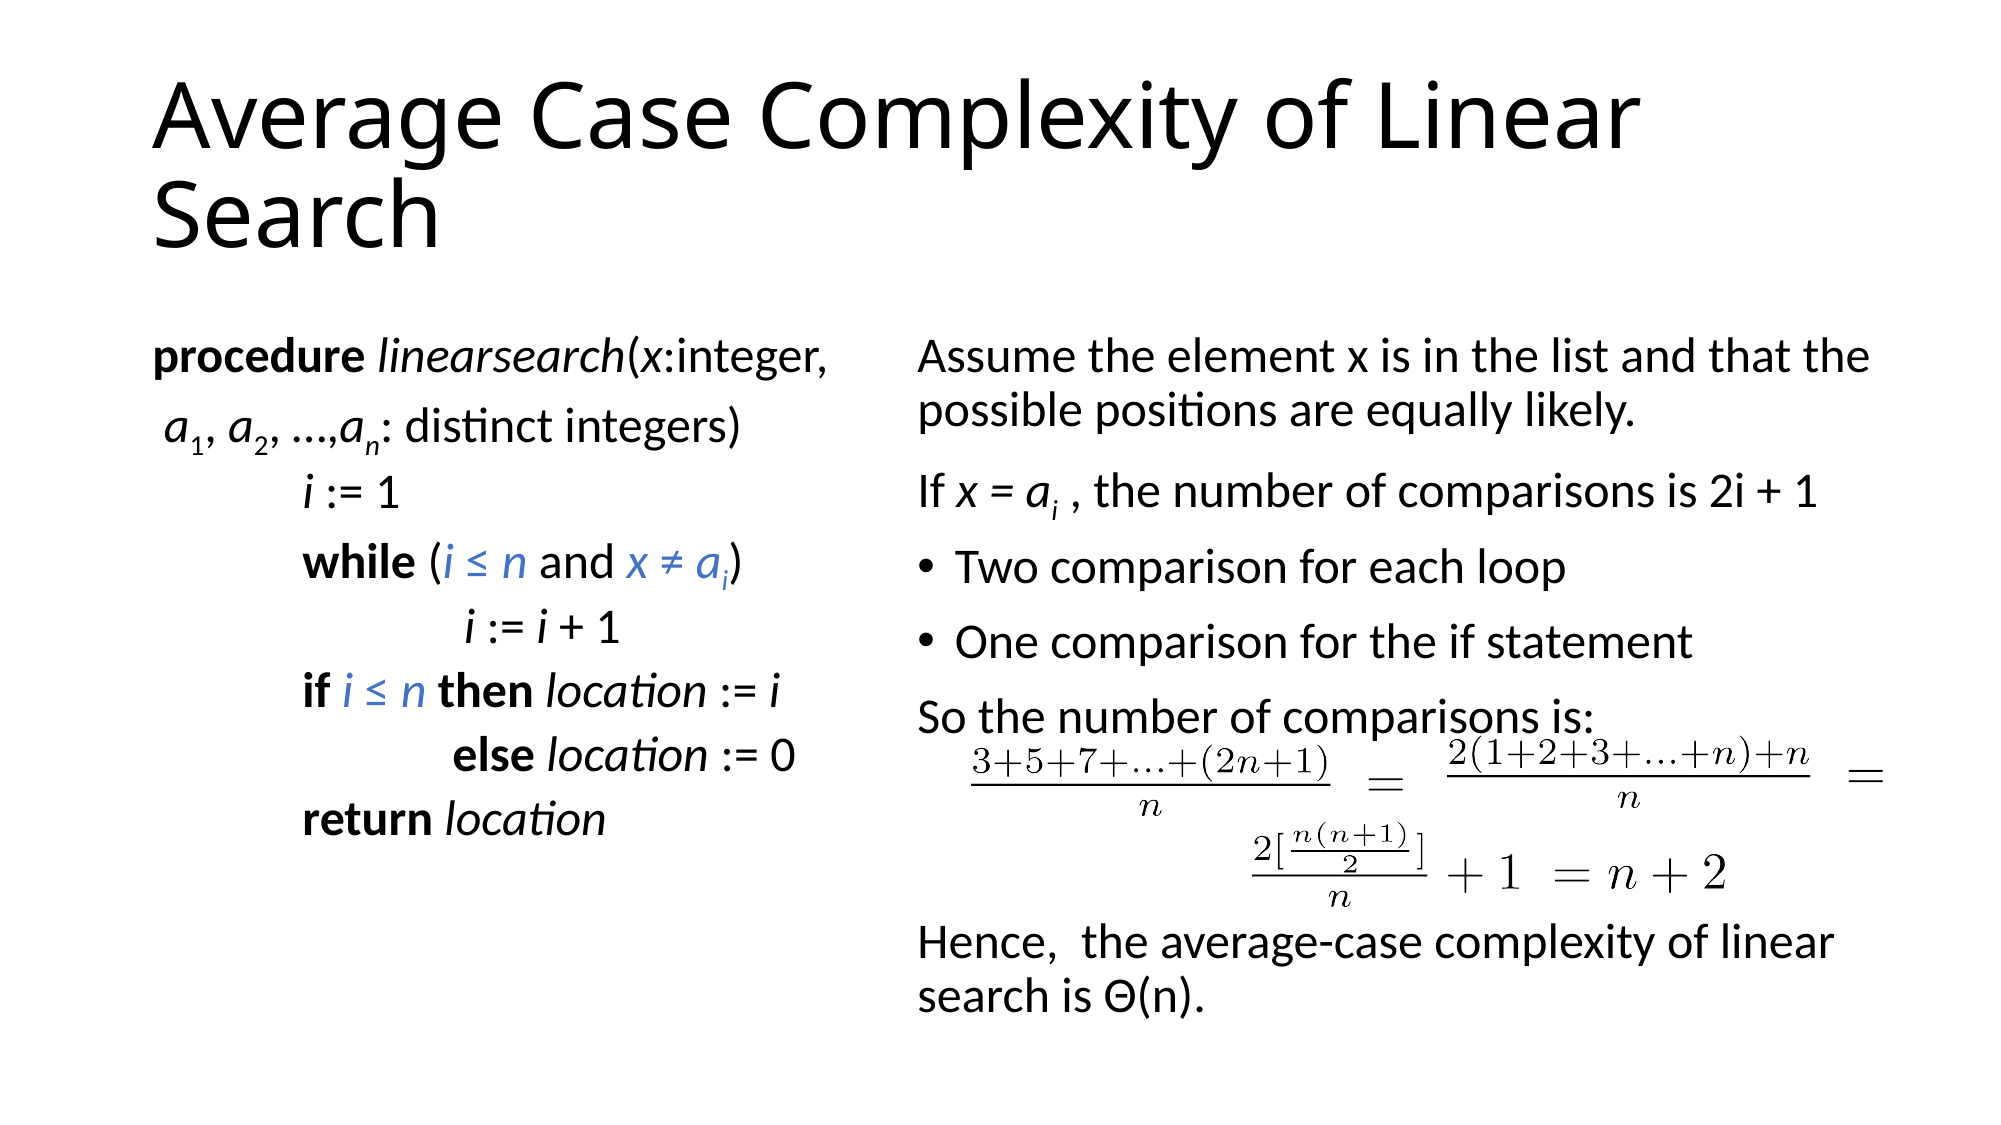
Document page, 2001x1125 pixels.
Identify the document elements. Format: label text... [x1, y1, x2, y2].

list procedure linearsearch(x:integer, a1, a2, …,an: distinct integers) i := 1 while (i ≤ n and x ≠ ai) i := i + 1 if i ≤ n then location := i else location := 0 return location [137, 322, 903, 927]
picture [1252, 822, 1725, 907]
picture [1446, 735, 1883, 808]
title Average Case Complexity of Linear Search [137, 59, 1863, 278]
picture [971, 744, 1403, 816]
list Assume the element x is in the list and that the possible positions are equally likely. If x = ai , the number of comparisons is 2i + 1 Two comparison for each loop One comparison for the if statement So the number of comparisons is: Hence, the average-case complexity of linear search is Θ(n). [903, 322, 1952, 927]
